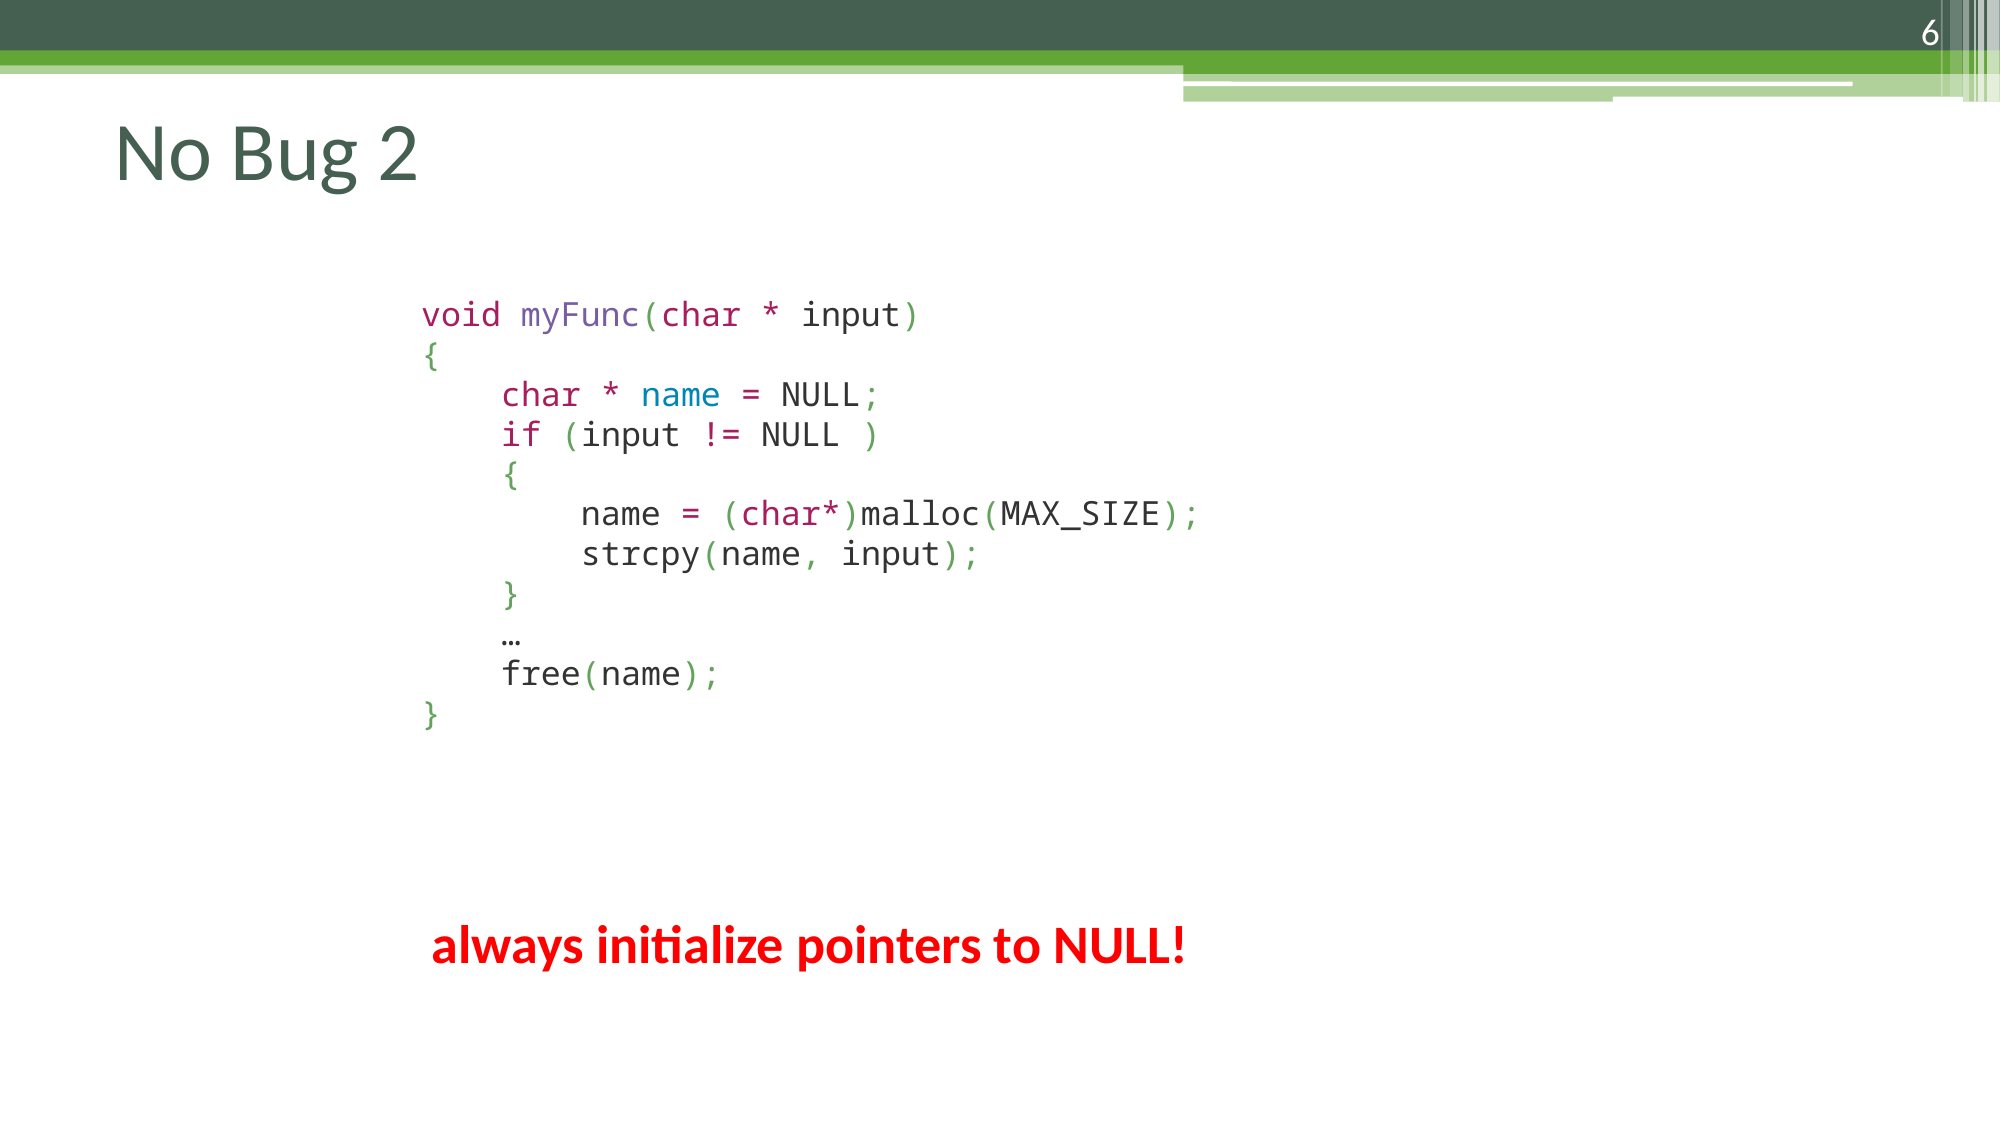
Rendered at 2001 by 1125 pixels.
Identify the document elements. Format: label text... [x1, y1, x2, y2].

text_box void myFunc(char * input) { char * name = NULL; if (input != NULL ) { name = (char*)malloc(MAX_SIZE); strcpy(name, input); } … free(name); } [405, 285, 1216, 840]
text_box always initialize pointers to NULL! [416, 902, 1205, 982]
text_box No Bug 2 [99, 59, 1900, 235]
slide_number 6 [1788, 0, 1955, 61]
